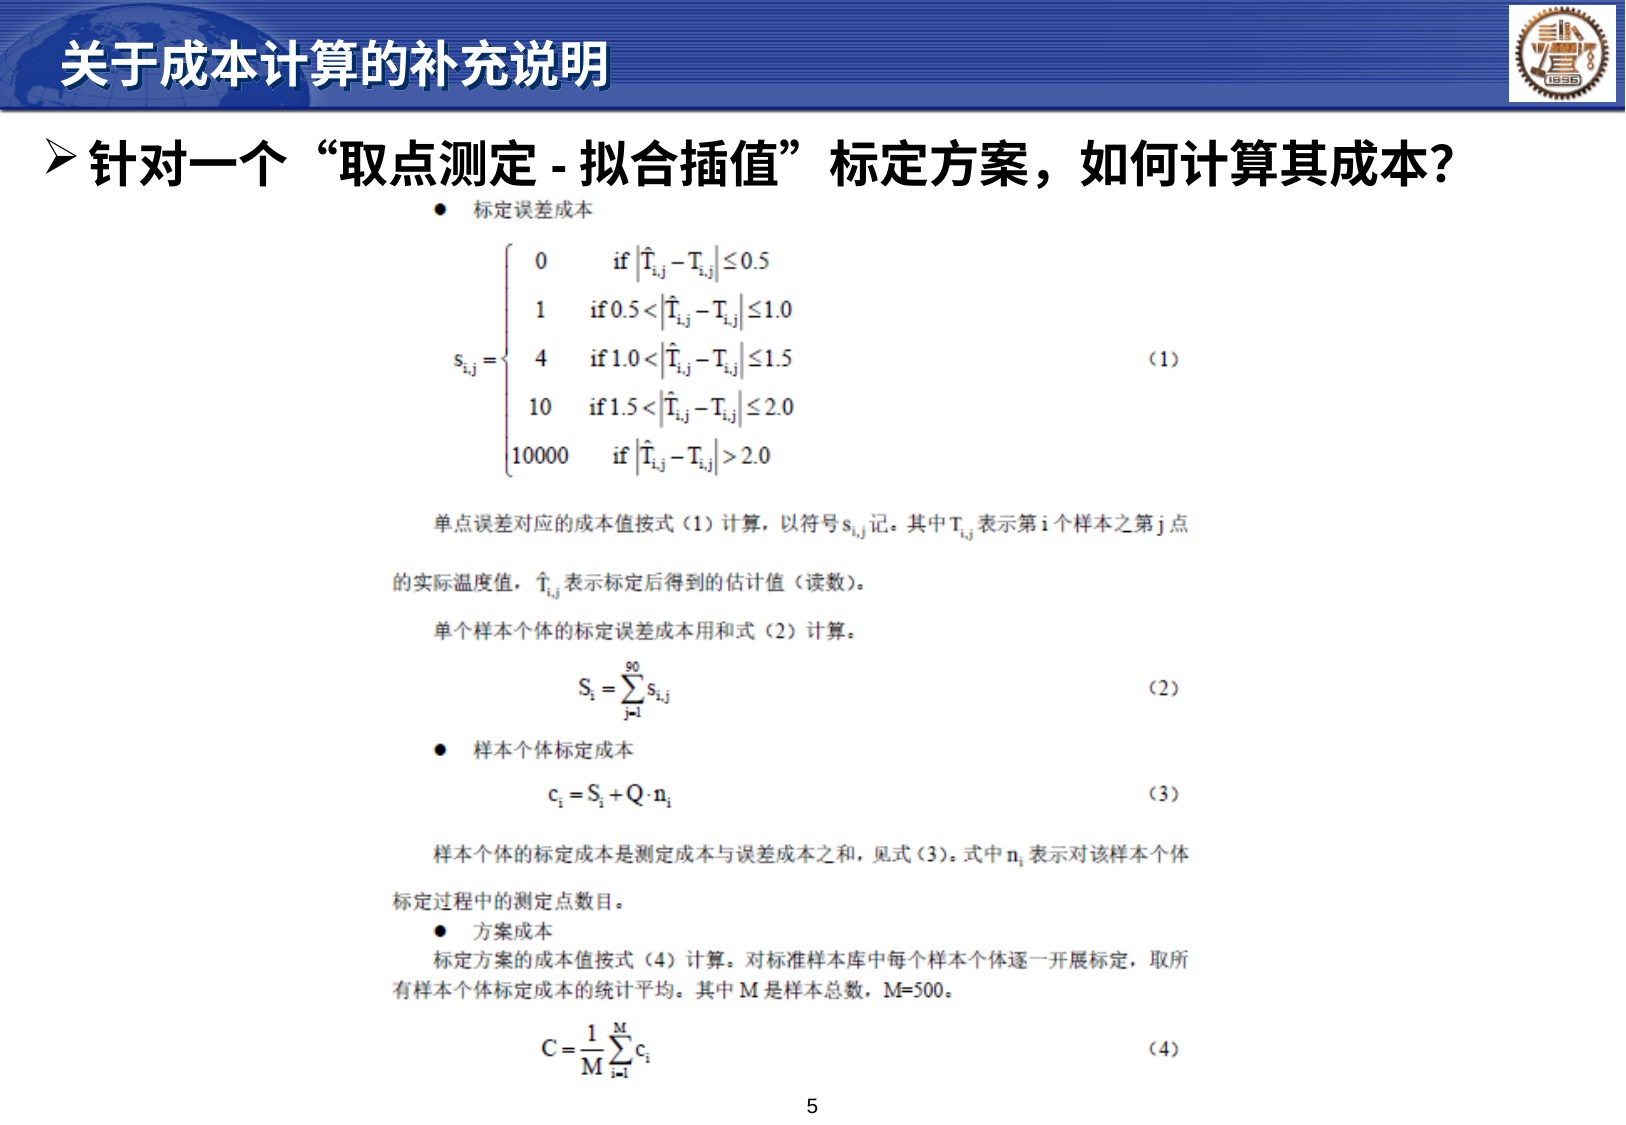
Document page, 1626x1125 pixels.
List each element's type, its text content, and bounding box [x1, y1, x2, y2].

picture [0, 0, 1625, 120]
footer 5 [555, 1096, 1070, 1125]
text_box 关于成本计算的补充说明 [44, 24, 1426, 100]
picture [336, 192, 1230, 1088]
text_box 针对一个“取点测定-拟合插值”标定方案，如何计算其成本？ [26, 125, 1539, 201]
